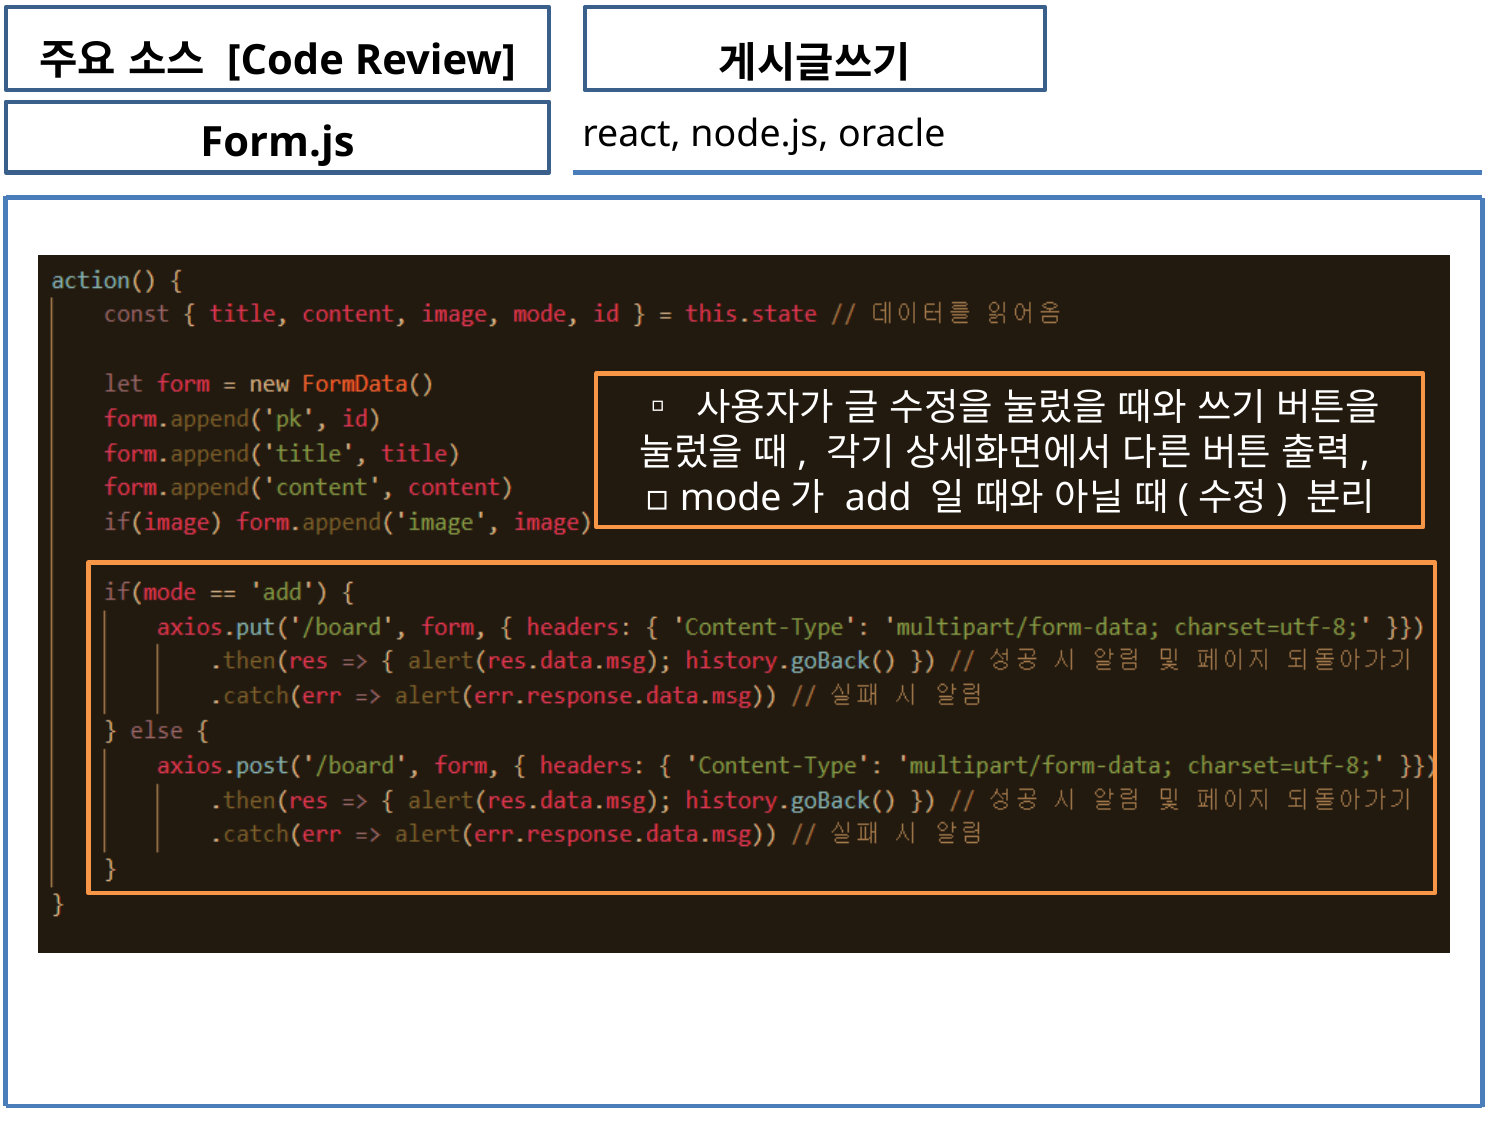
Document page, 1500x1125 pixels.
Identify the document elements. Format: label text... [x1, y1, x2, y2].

text_box 게시글쓰기 [583, 5, 1047, 92]
text_box react, node.js, oracle [567, 101, 961, 162]
text_box Form.js [4, 100, 551, 175]
text_box 주요 소스 [Code Review] [4, 5, 551, 92]
picture [38, 255, 1451, 954]
